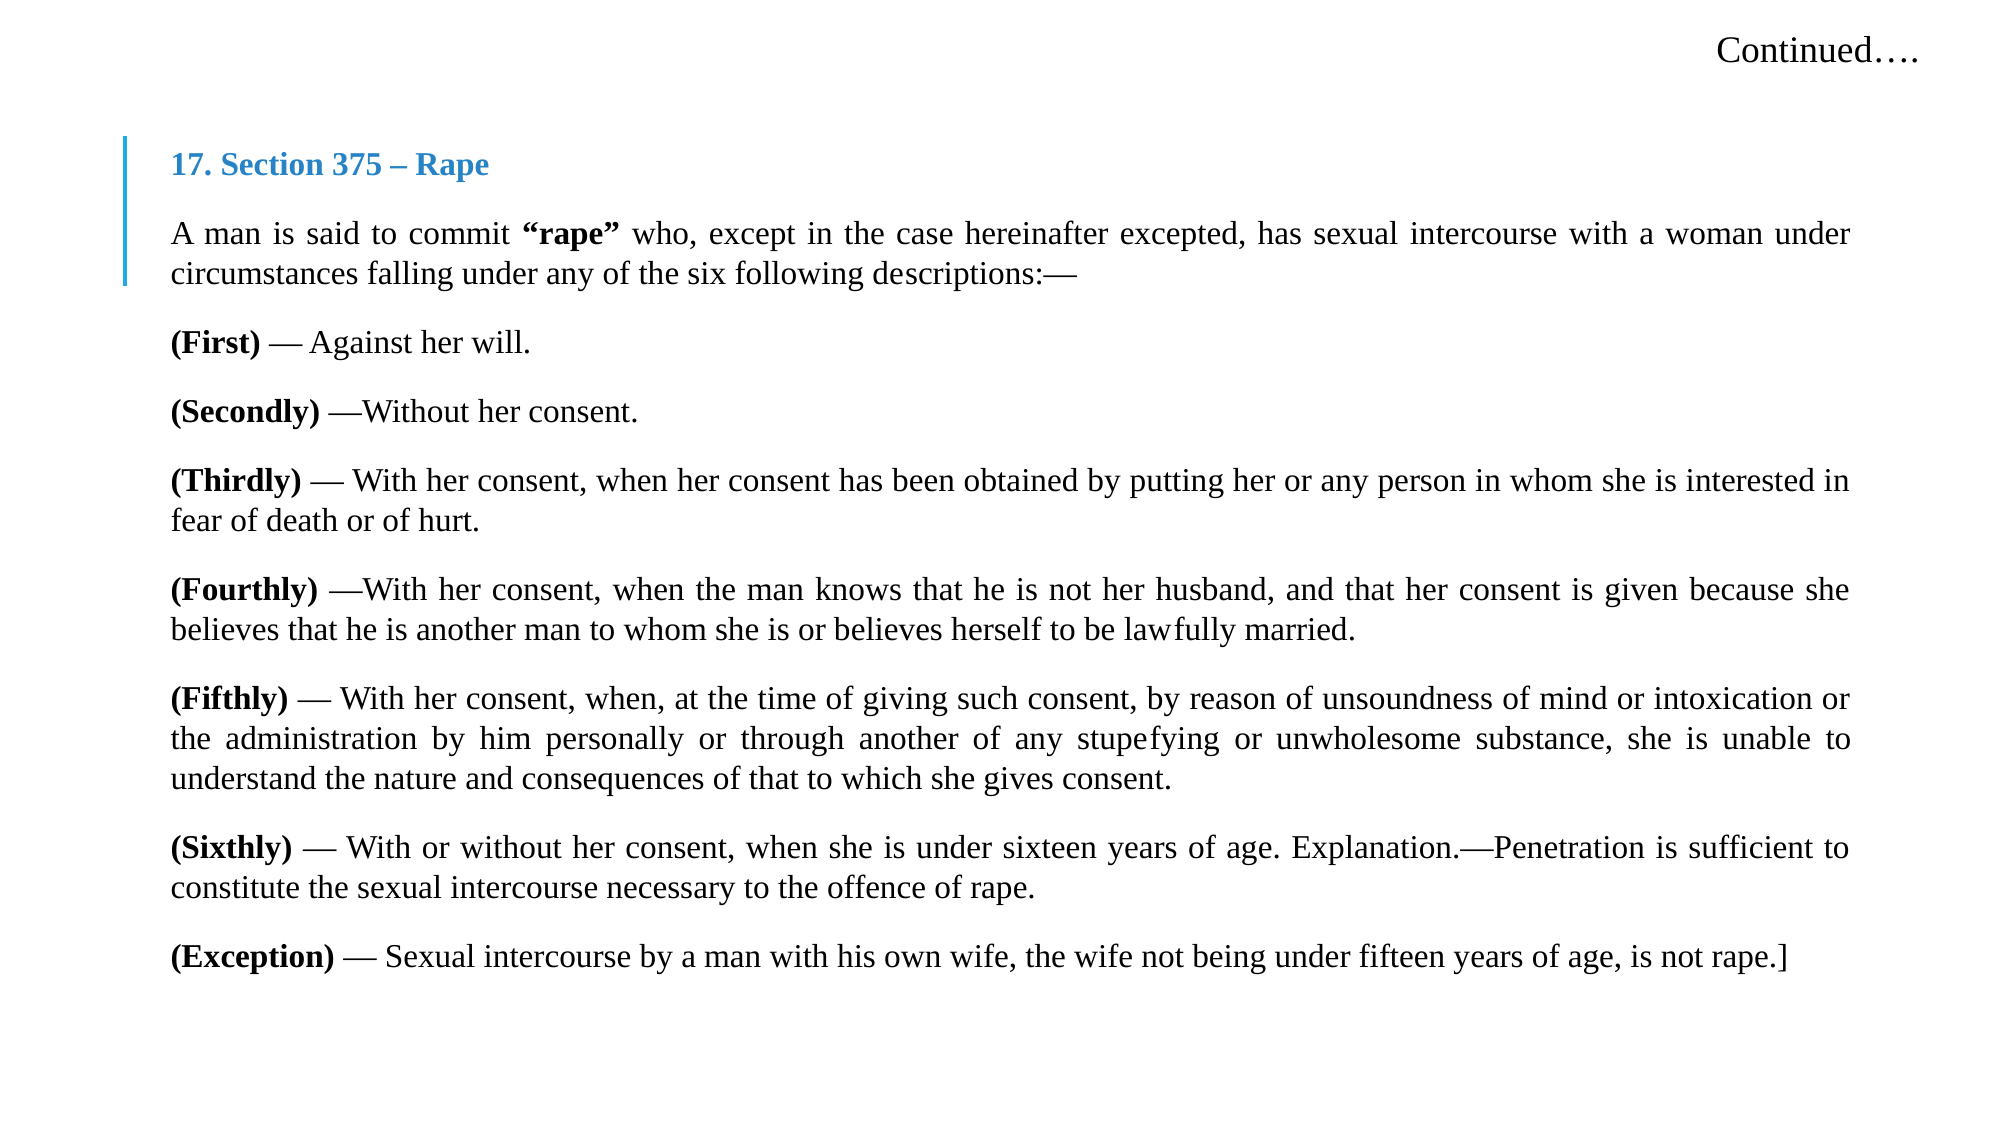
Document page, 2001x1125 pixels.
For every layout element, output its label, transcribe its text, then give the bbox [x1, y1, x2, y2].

text_box Continued…. [1701, 17, 1970, 77]
text_box 17. Section 375 – Rape A man is said to commit “rape” who, except in the case hereinafter excepted, has sexual intercourse with a woman under circumstances falling under any of the six following de­scriptions:— (First) — Against her will. (Secondly) —Without her consent. (Thirdly) — With her consent, when her consent has been obtained by putting her or any person in whom she is interested in fear of death or of hurt. (Fourthly) —With her consent, when the man knows that he is not her husband, and that her consent is given because she believes that he is another man to whom she is or believes herself to be law­fully married. (Fifthly) — With her consent, when, at the time of giving such consent, by reason of unsoundness of mind or intoxication or the administration by him personally or through another of any stupe­fying or unwholesome substance, she is unable to understand the nature and consequences of that to which she gives consent. (Sixthly) — With or without her consent, when she is under sixteen years of age. Explanation.—Penetration is sufficient to constitute the sexual intercourse necessary to the offence of rape. (Exception) — Sexual intercourse by a man with his own wife, the wife not being under fifteen years of age, is not rape.] [163, 134, 1861, 1045]
